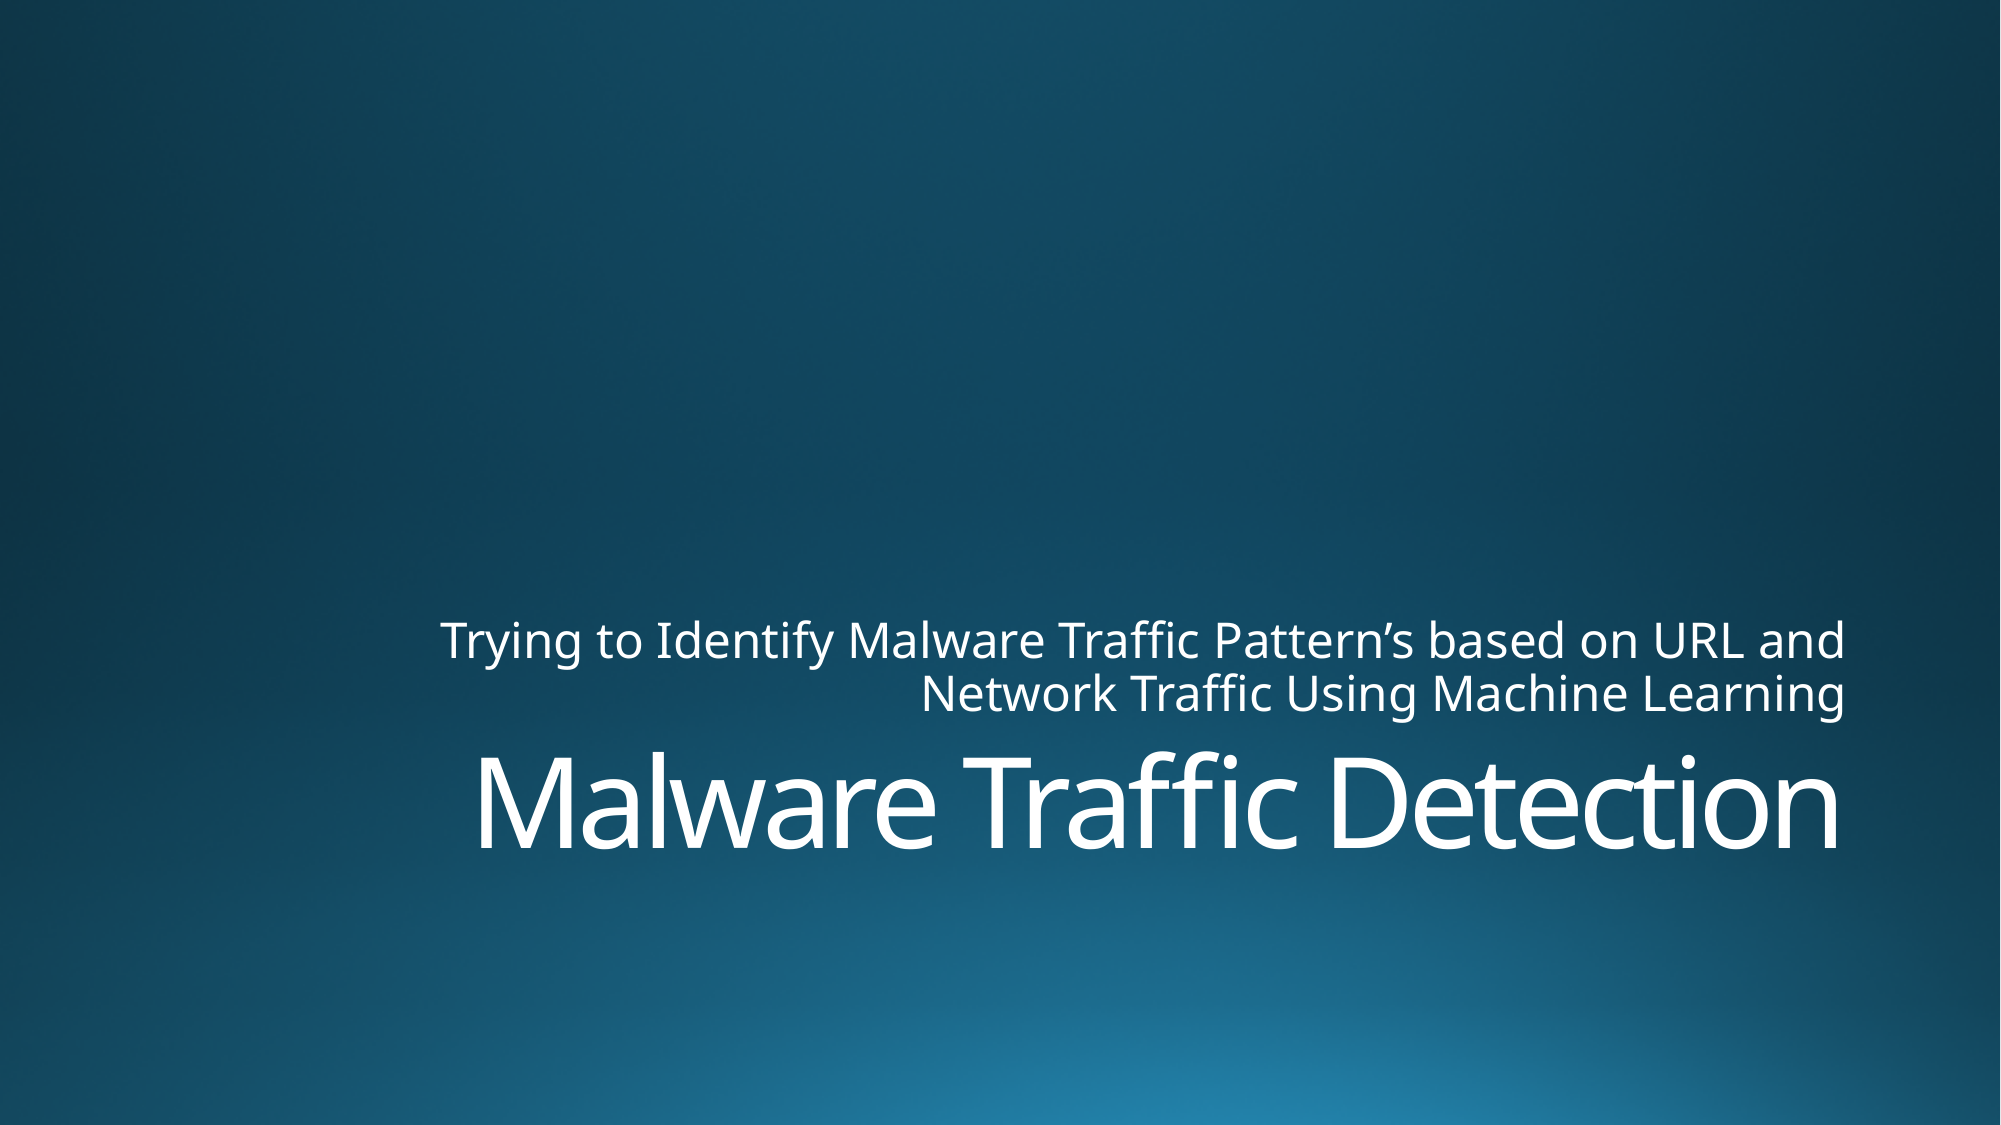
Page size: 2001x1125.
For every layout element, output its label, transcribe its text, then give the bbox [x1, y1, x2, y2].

picture [0, 0, 2001, 1125]
subtitle Trying to Identify Malware Traffic Pattern’s based on URL and Network Traffic Using Machine Learning [362, 606, 1863, 730]
title Malware Traffic Detection [362, 732, 1863, 1002]
